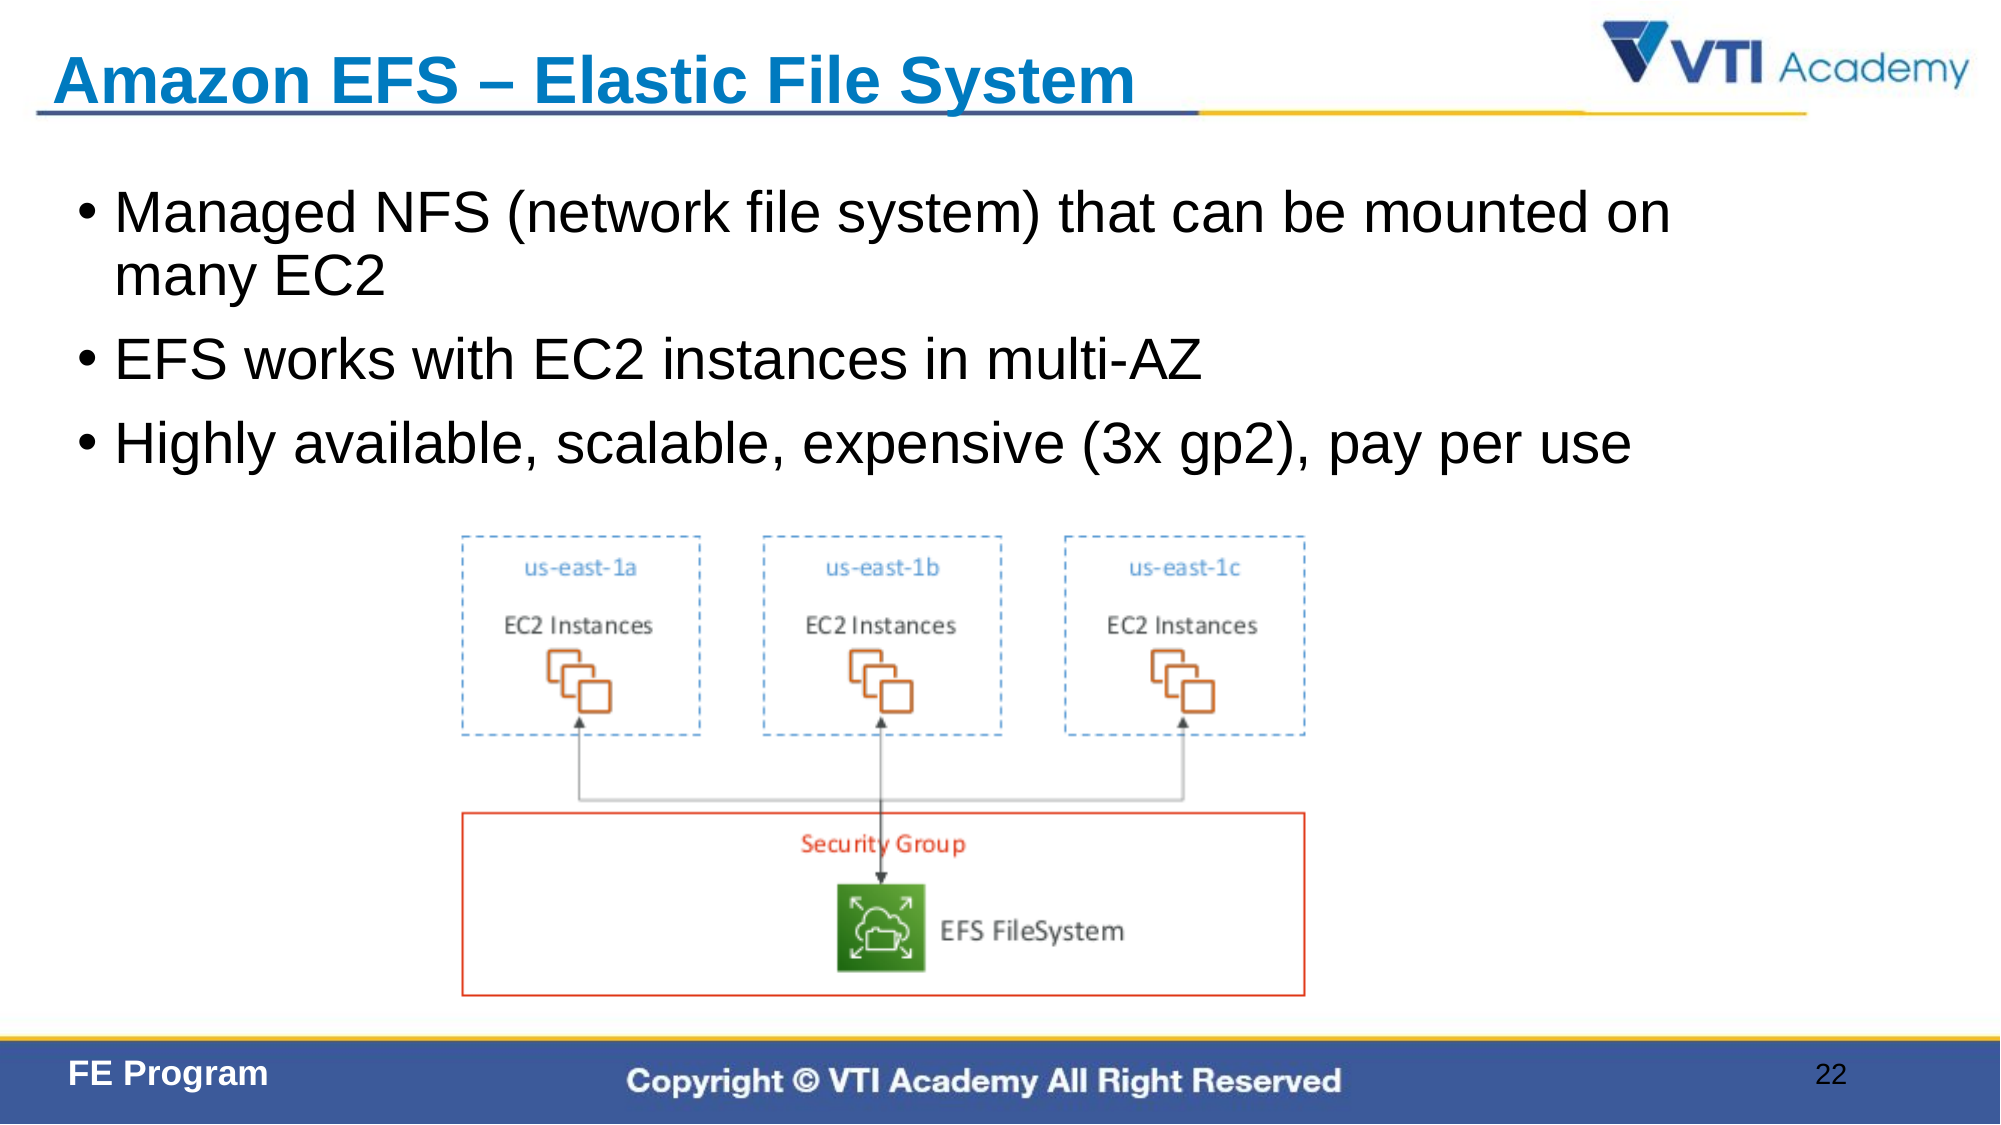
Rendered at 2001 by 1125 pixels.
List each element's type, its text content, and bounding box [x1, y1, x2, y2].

list Managed NFS (network file system) that can be mounted on many EC2 EFS works with EC2 instances in multi-AZ Highly available, scalable, expensive (3x gp2), pay per use [62, 174, 1788, 889]
picture [0, 1, 2000, 1124]
slide_number 22 [1412, 1042, 1863, 1103]
title Amazon EFS – Elastic File System [37, 37, 1763, 127]
